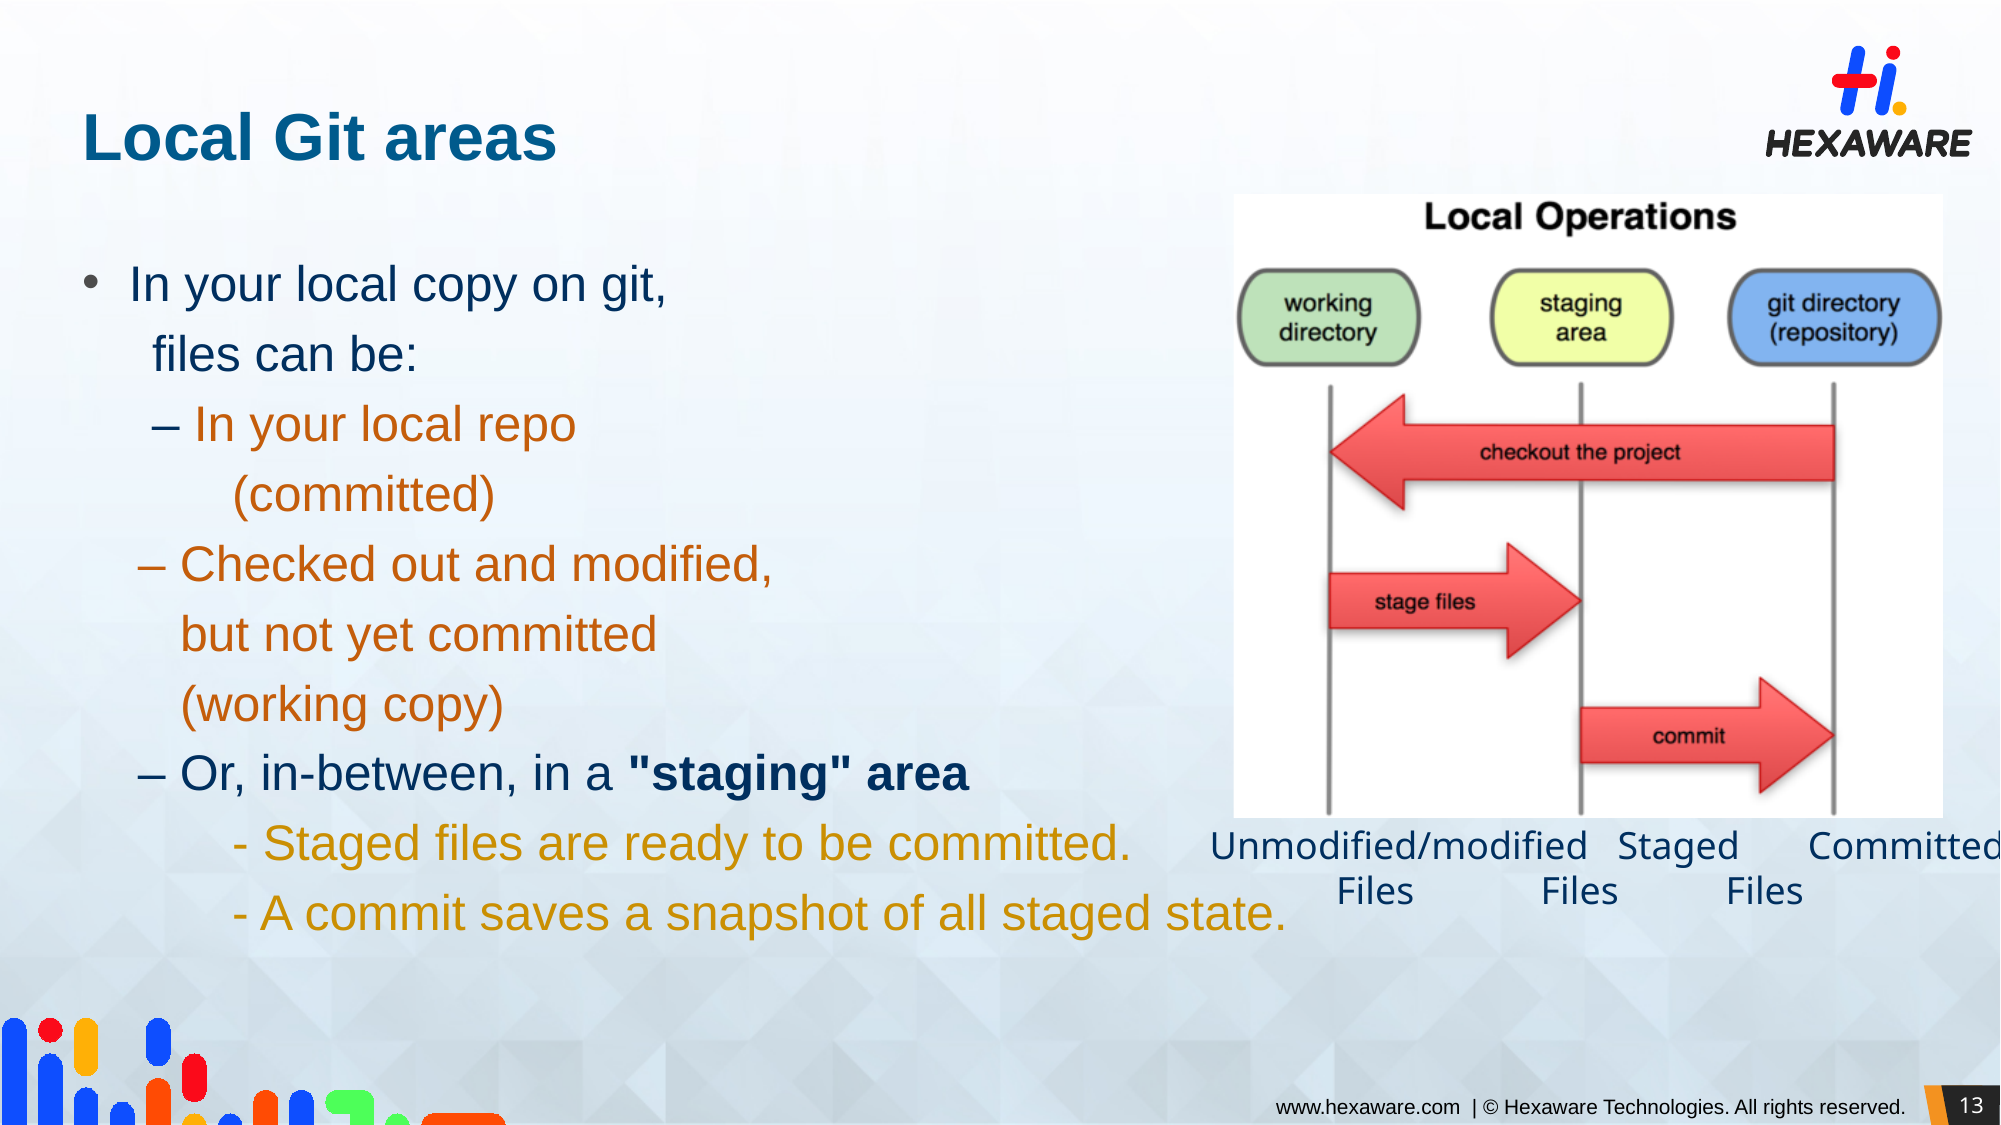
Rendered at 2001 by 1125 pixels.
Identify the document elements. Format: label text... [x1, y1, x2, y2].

picture [0, 0, 2001, 1125]
list In your local copy on git, files can be: – In your local repo (committed) – Checked out and modified, but not yet committed (working copy) – Or, in-between, in a "staging" area - Staged files are ready to be committed. - A commit saves a snapshot of all staged state. [70, 245, 1772, 1042]
title Local Git areas [70, 57, 1771, 211]
text_box Unmodified/modified Staged Committed Files Files Files [1194, 814, 2000, 920]
